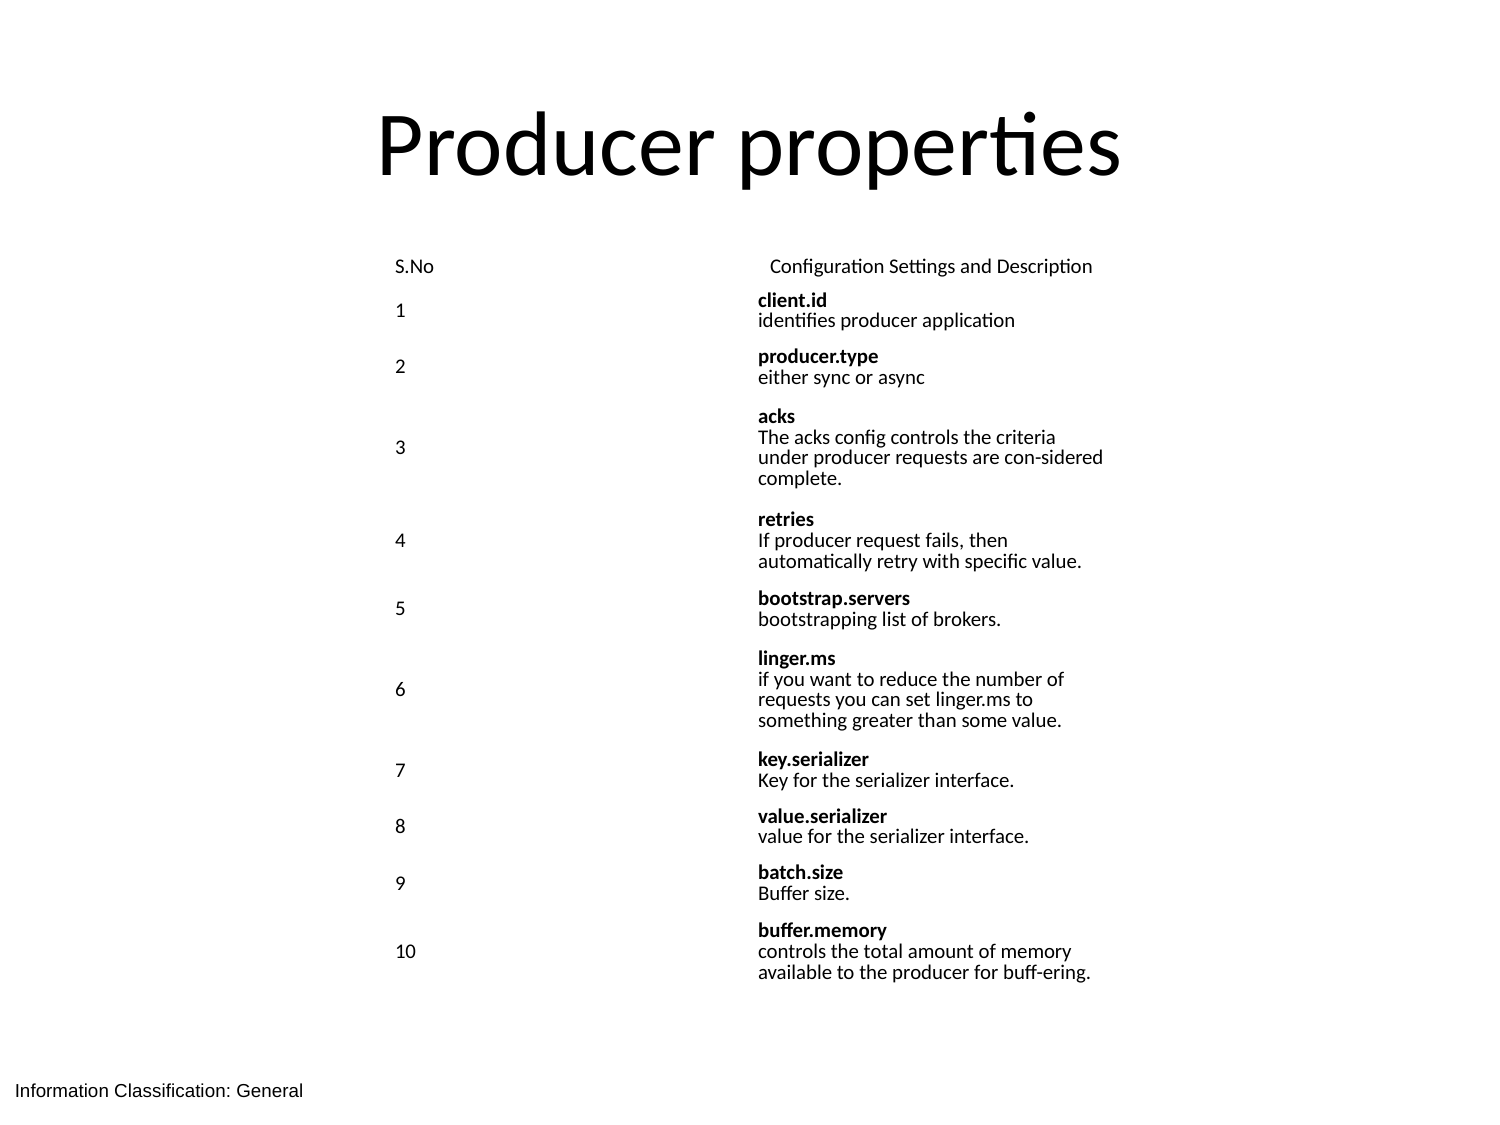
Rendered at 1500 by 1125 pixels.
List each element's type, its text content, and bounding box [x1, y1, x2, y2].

table_cell 2 [387, 341, 750, 397]
table_cell bootstrap.servers bootstrapping list of brokers. [750, 583, 1113, 639]
table_cell 7 [387, 744, 750, 800]
table_cell 5 [387, 583, 750, 639]
table_cell buffer.memory controls the total amount of memory available to the producer for buff-ering. [750, 913, 1113, 994]
table_cell client.id identifies producer application [750, 284, 1113, 341]
table_cell acks The acks config controls the criteria under producer requests are con-sidered complete. [750, 397, 1113, 502]
table_cell batch.size Buffer size. [750, 857, 1113, 913]
table_header Configuration Settings and Description [750, 252, 1113, 284]
title Producer properties [75, 45, 1425, 233]
table_cell 6 [387, 639, 750, 744]
table_cell 1 [387, 284, 750, 341]
table_cell 4 [387, 502, 750, 583]
table_cell 8 [387, 800, 750, 857]
table_cell retries If producer request fails, then automatically retry with specific value. [750, 502, 1113, 583]
table_cell value.serializer value for the serializer interface. [750, 800, 1113, 857]
table_cell producer.type either sync or async [750, 341, 1113, 397]
table_cell linger.ms if you want to reduce the number of requests you can set linger.ms to something greater than some value. [750, 639, 1113, 744]
table_header S.No [387, 252, 750, 284]
table_cell 3 [387, 397, 750, 502]
table_cell key.serializer Key for the serializer interface. [750, 744, 1113, 800]
table_cell 10 [387, 913, 750, 994]
table_cell 9 [387, 857, 750, 913]
